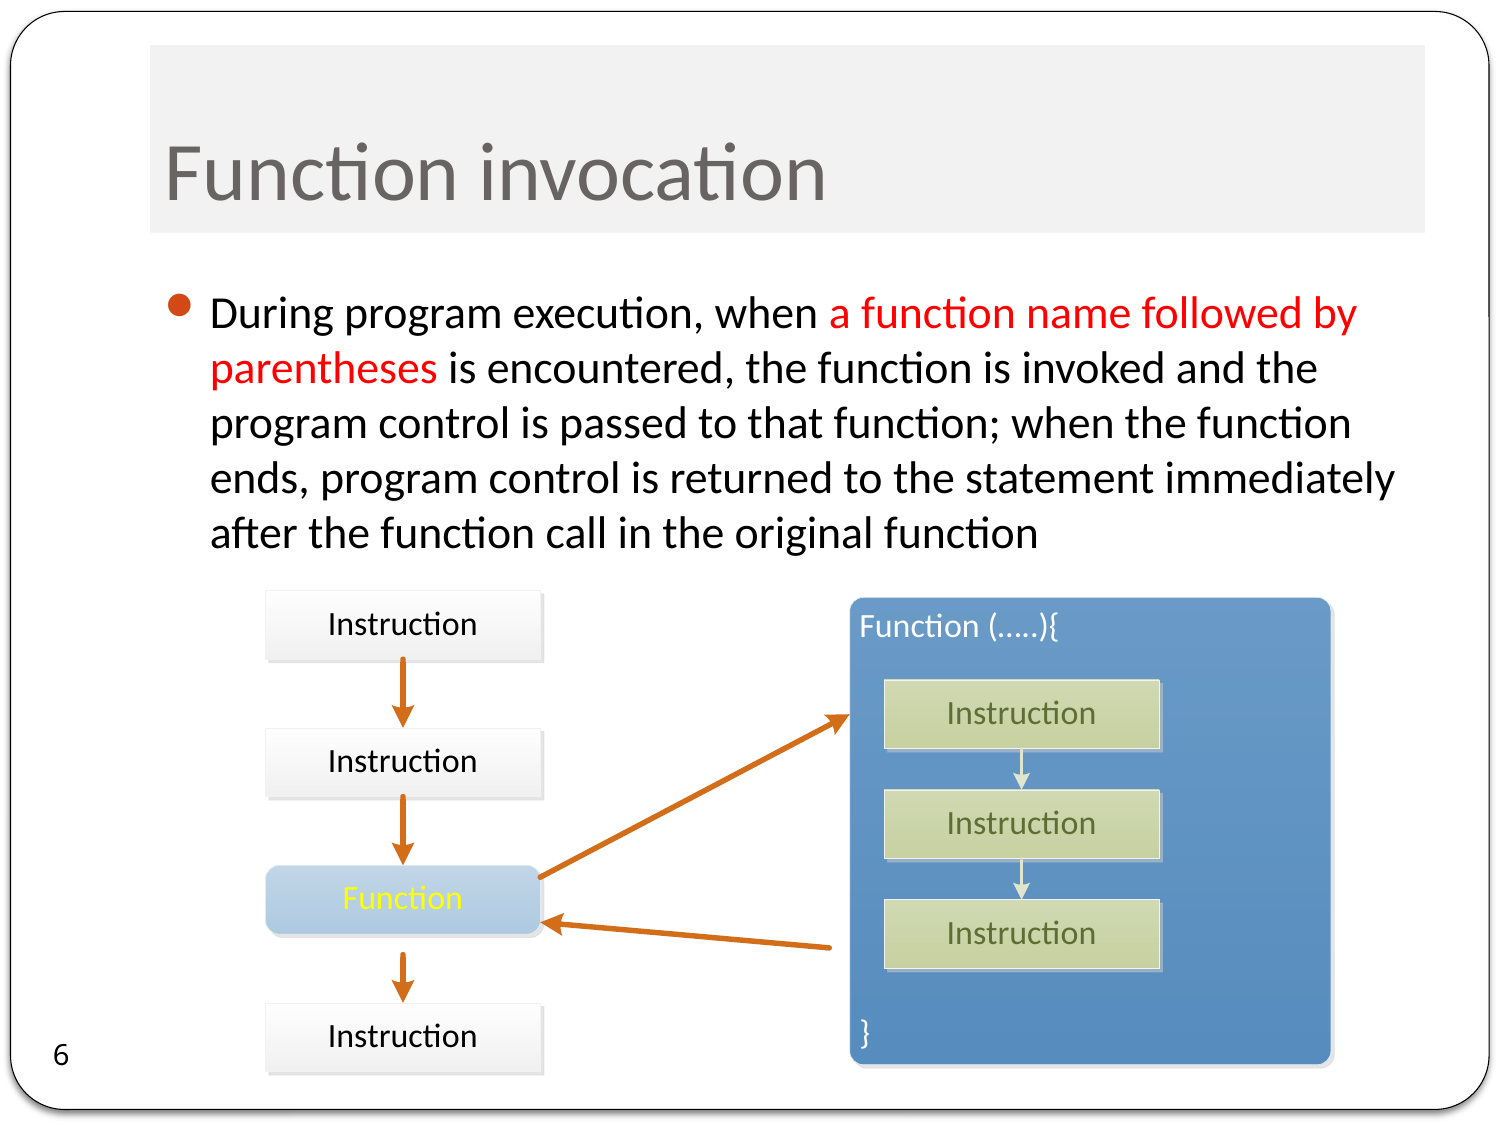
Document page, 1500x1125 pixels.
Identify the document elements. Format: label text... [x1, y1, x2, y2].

list During program execution, when a function name followed by parentheses is encountered, the function is invoked and the program control is passed to that function; when the function ends, program control is returned to the statement immediately after the function call in the original function [150, 275, 1425, 988]
slide_number 6 [23, 1018, 99, 1094]
title Function invocation [150, 45, 1425, 233]
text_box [262, 587, 1338, 1079]
